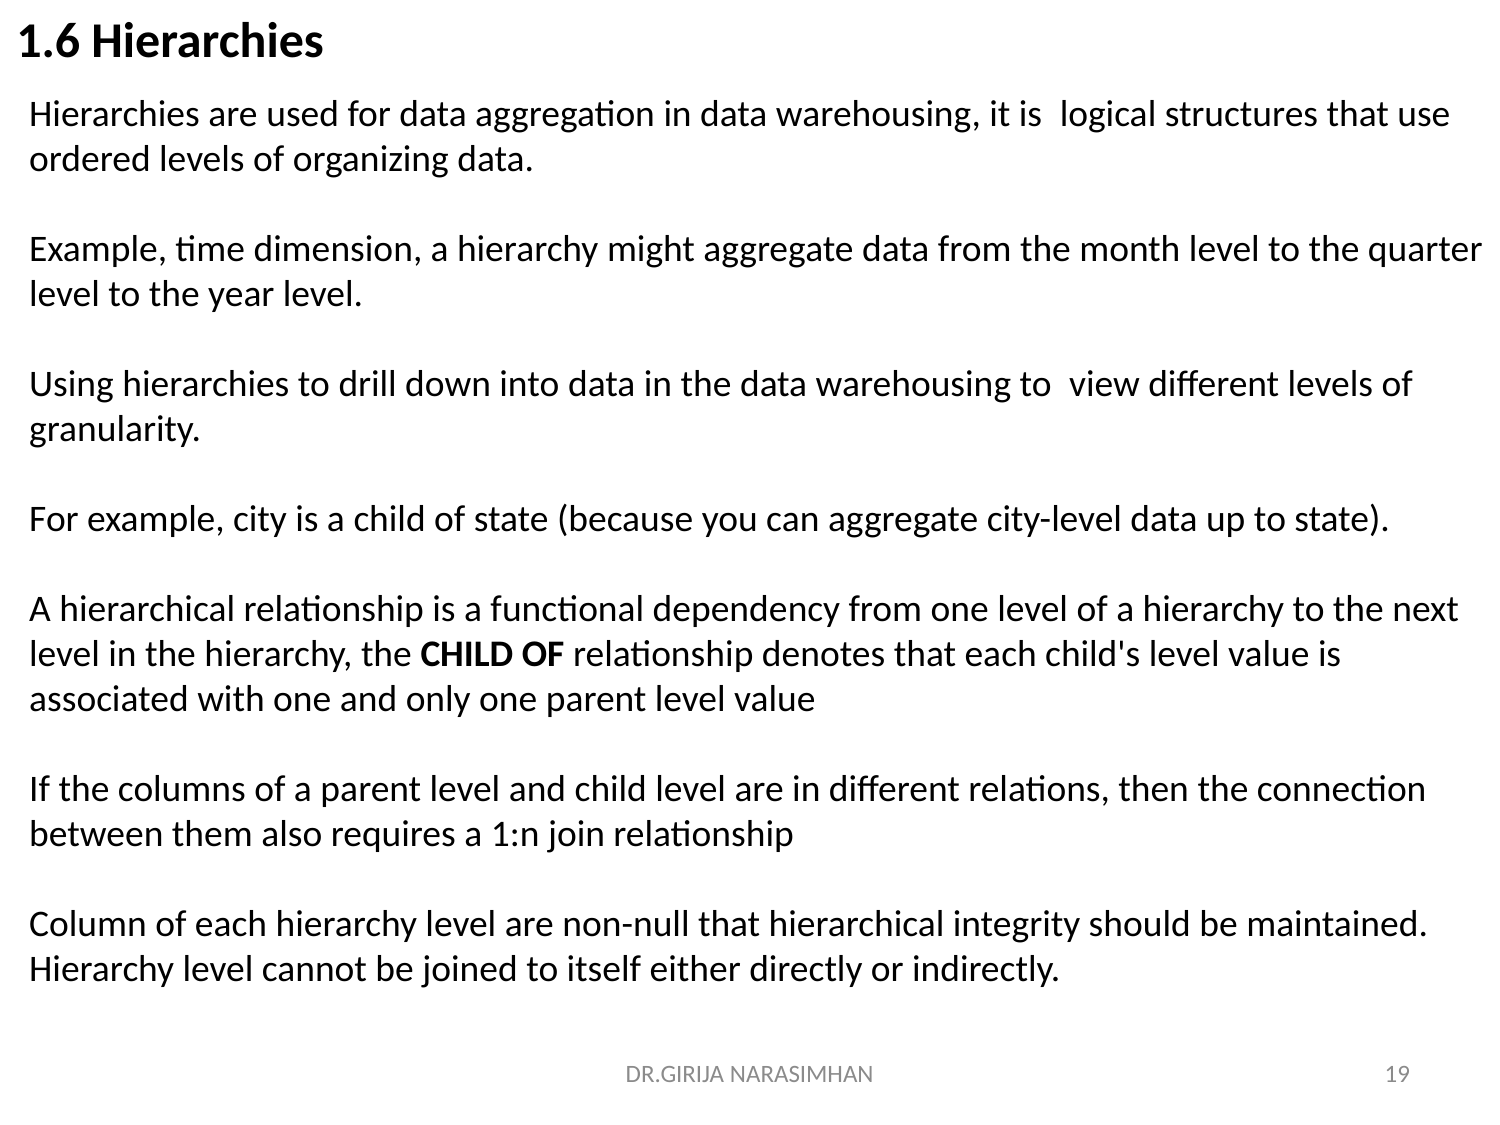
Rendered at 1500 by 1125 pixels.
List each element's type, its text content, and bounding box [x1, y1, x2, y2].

slide_number 19 [1074, 1042, 1425, 1103]
footer DR.GIRIJA NARASIMHAN [512, 1042, 988, 1103]
text_box 1.6 Hierarchies [1, 0, 340, 75]
text_box Hierarchies are used for data aggregation in data warehousing, it is logical structures that use ordered levels of organizing data. Example, time dimension, a hierarchy might aggregate data from the month level to the quarter level to the year level. Using hierarchies to drill down into data in the data warehousing to view different levels of granularity. For example, city is a child of state (because you can aggregate city-level data up to state). A hierarchical relationship is a functional dependency from one level of a hierarchy to the next level in the hierarchy, the CHILD OF relationship denotes that each child's level value is associated with one and only one parent level value If the columns of a parent level and child level are in different relations, then the connection between them also requires a 1:n join relationship Column of each hierarchy level are non-null that hierarchical integrity should be maintained. Hierarchy level cannot be joined to itself either directly or indirectly. [14, 81, 1500, 1042]
